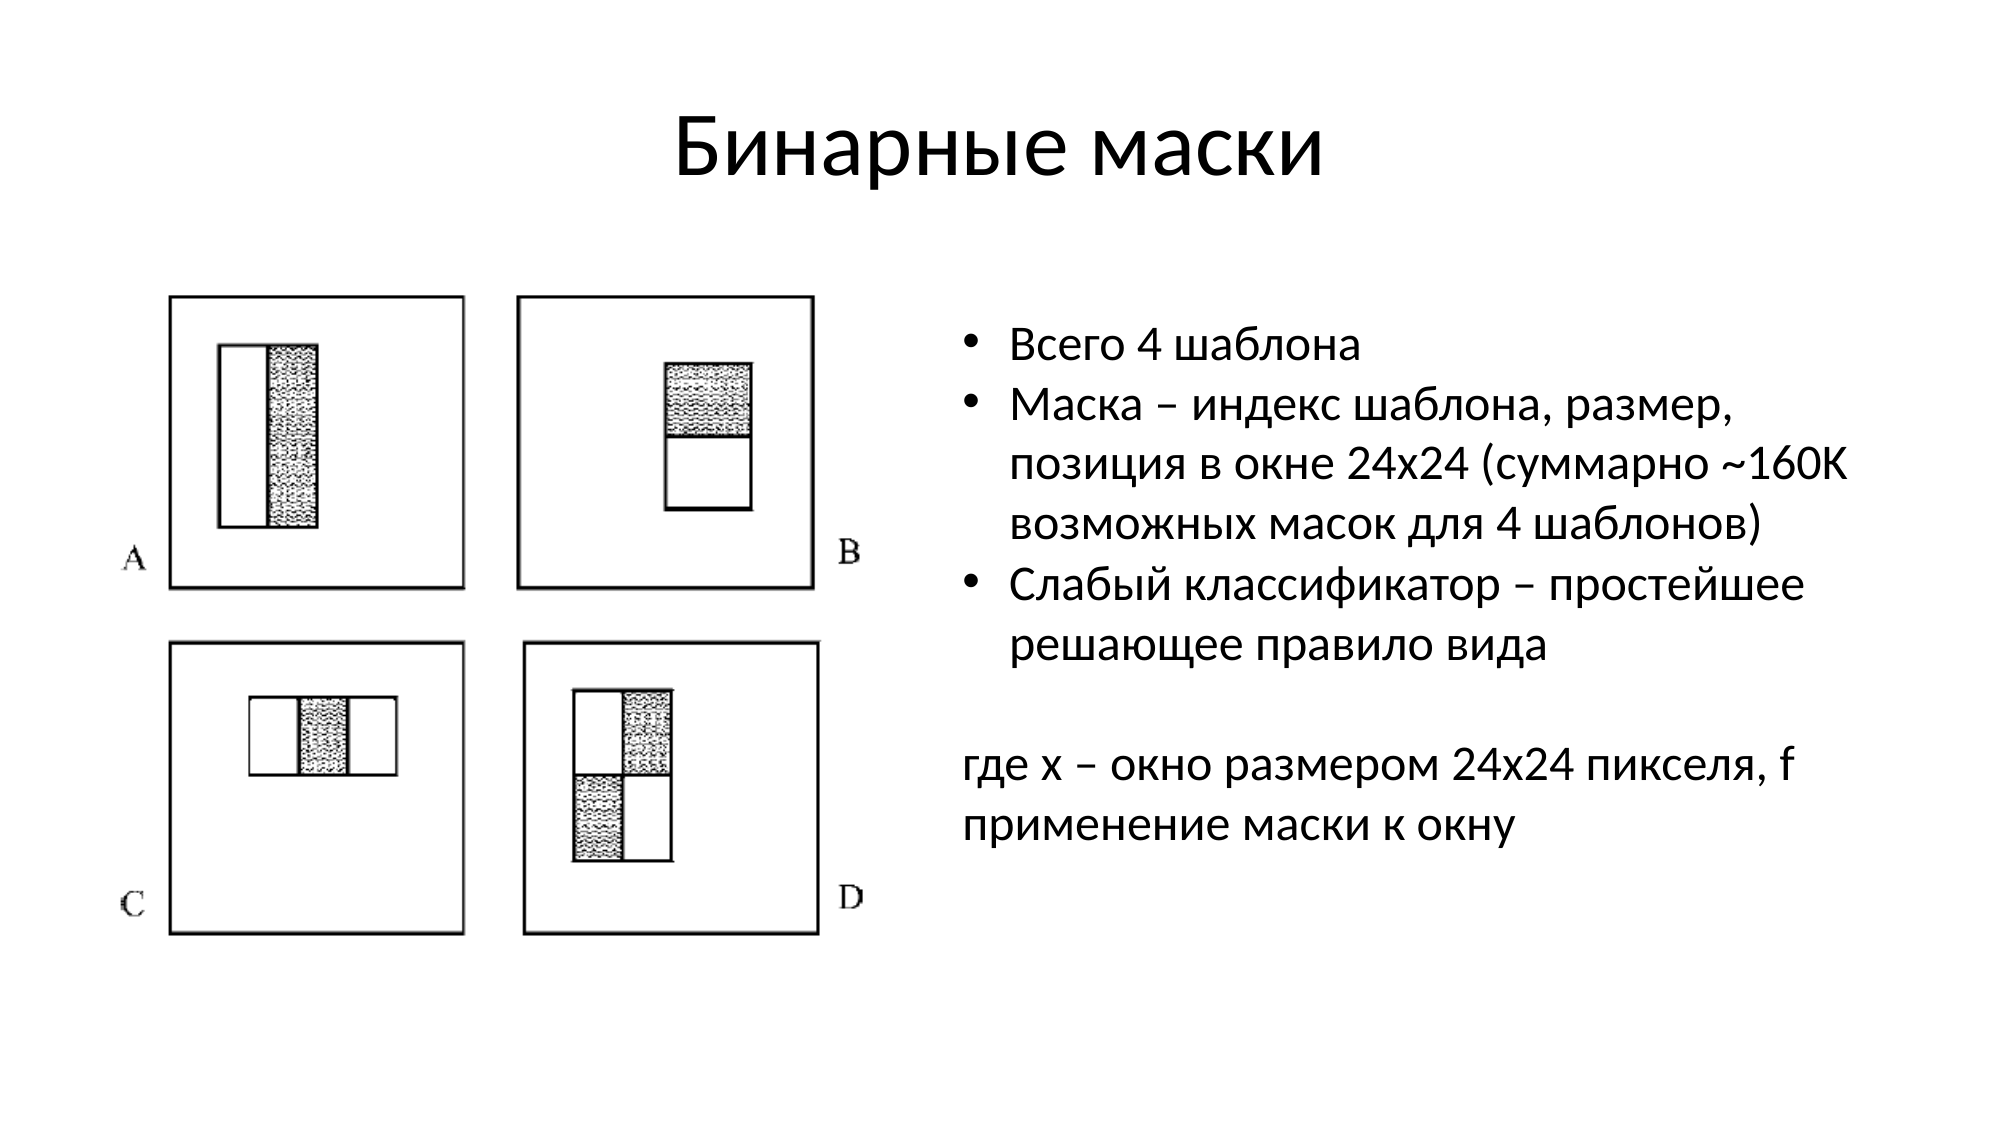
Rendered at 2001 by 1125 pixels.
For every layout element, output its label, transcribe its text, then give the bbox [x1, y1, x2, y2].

picture [78, 266, 904, 965]
title Бинарные маски [99, 45, 1900, 233]
